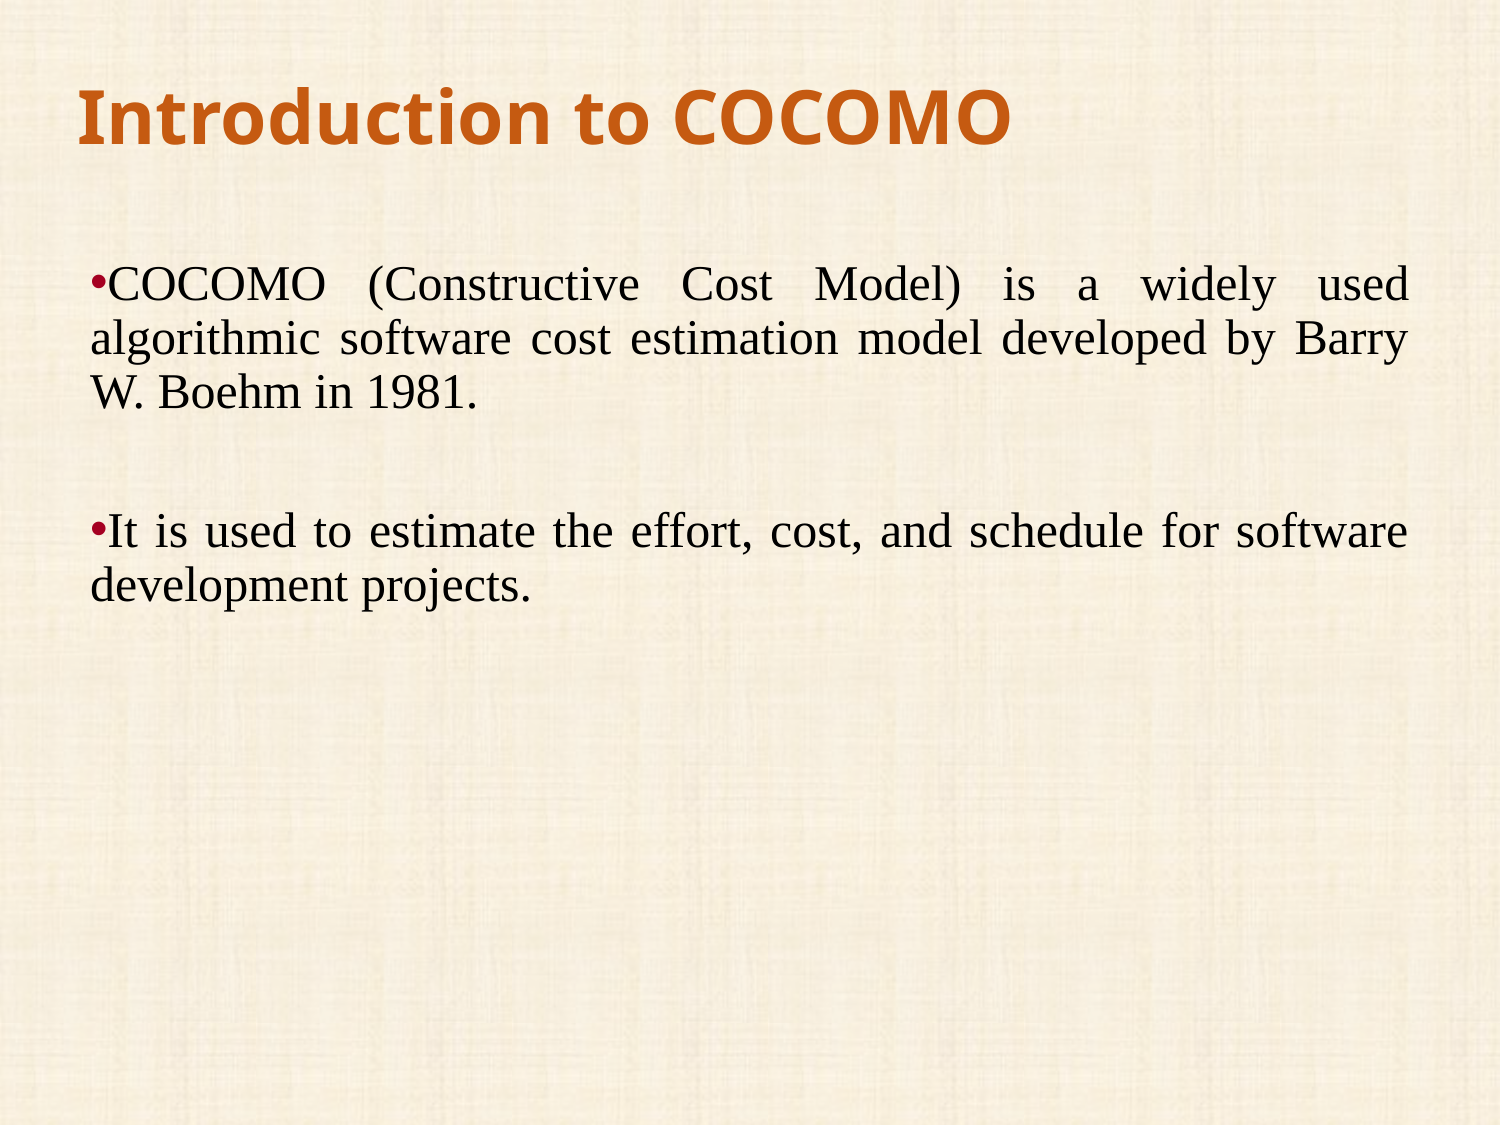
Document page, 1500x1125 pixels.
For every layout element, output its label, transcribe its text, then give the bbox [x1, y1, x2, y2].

title Introduction to COCOMO [62, 62, 1402, 178]
list COCOMO (Constructive Cost Model) is a widely used algorithmic software cost estimation model developed by Barry W. Boehm in 1981. It is used to estimate the effort, cost, and schedule for software development projects. [75, 249, 1425, 1013]
